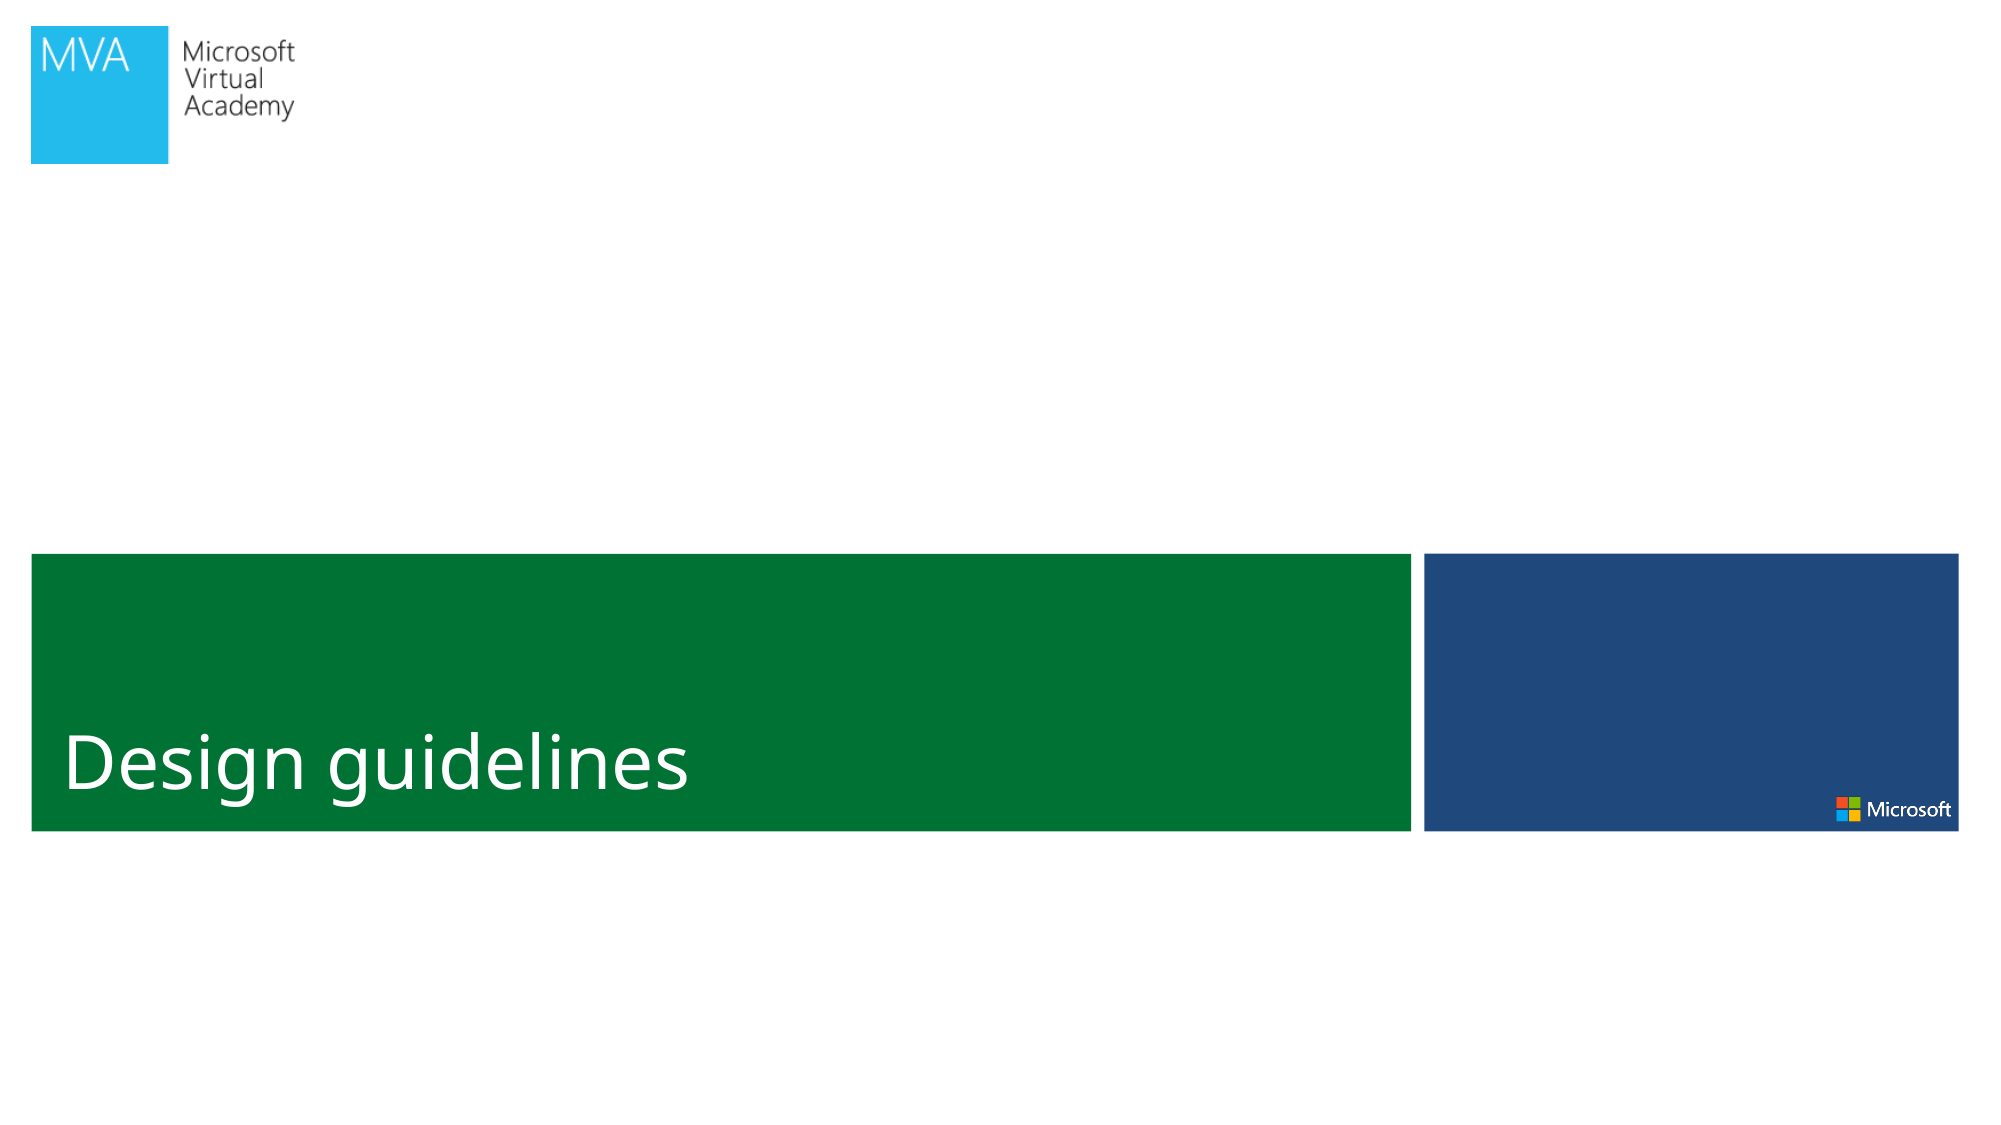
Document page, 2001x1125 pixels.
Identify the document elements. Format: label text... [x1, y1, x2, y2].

list Design guidelines [47, 568, 1396, 813]
picture [1834, 790, 1956, 827]
picture [31, 26, 374, 164]
